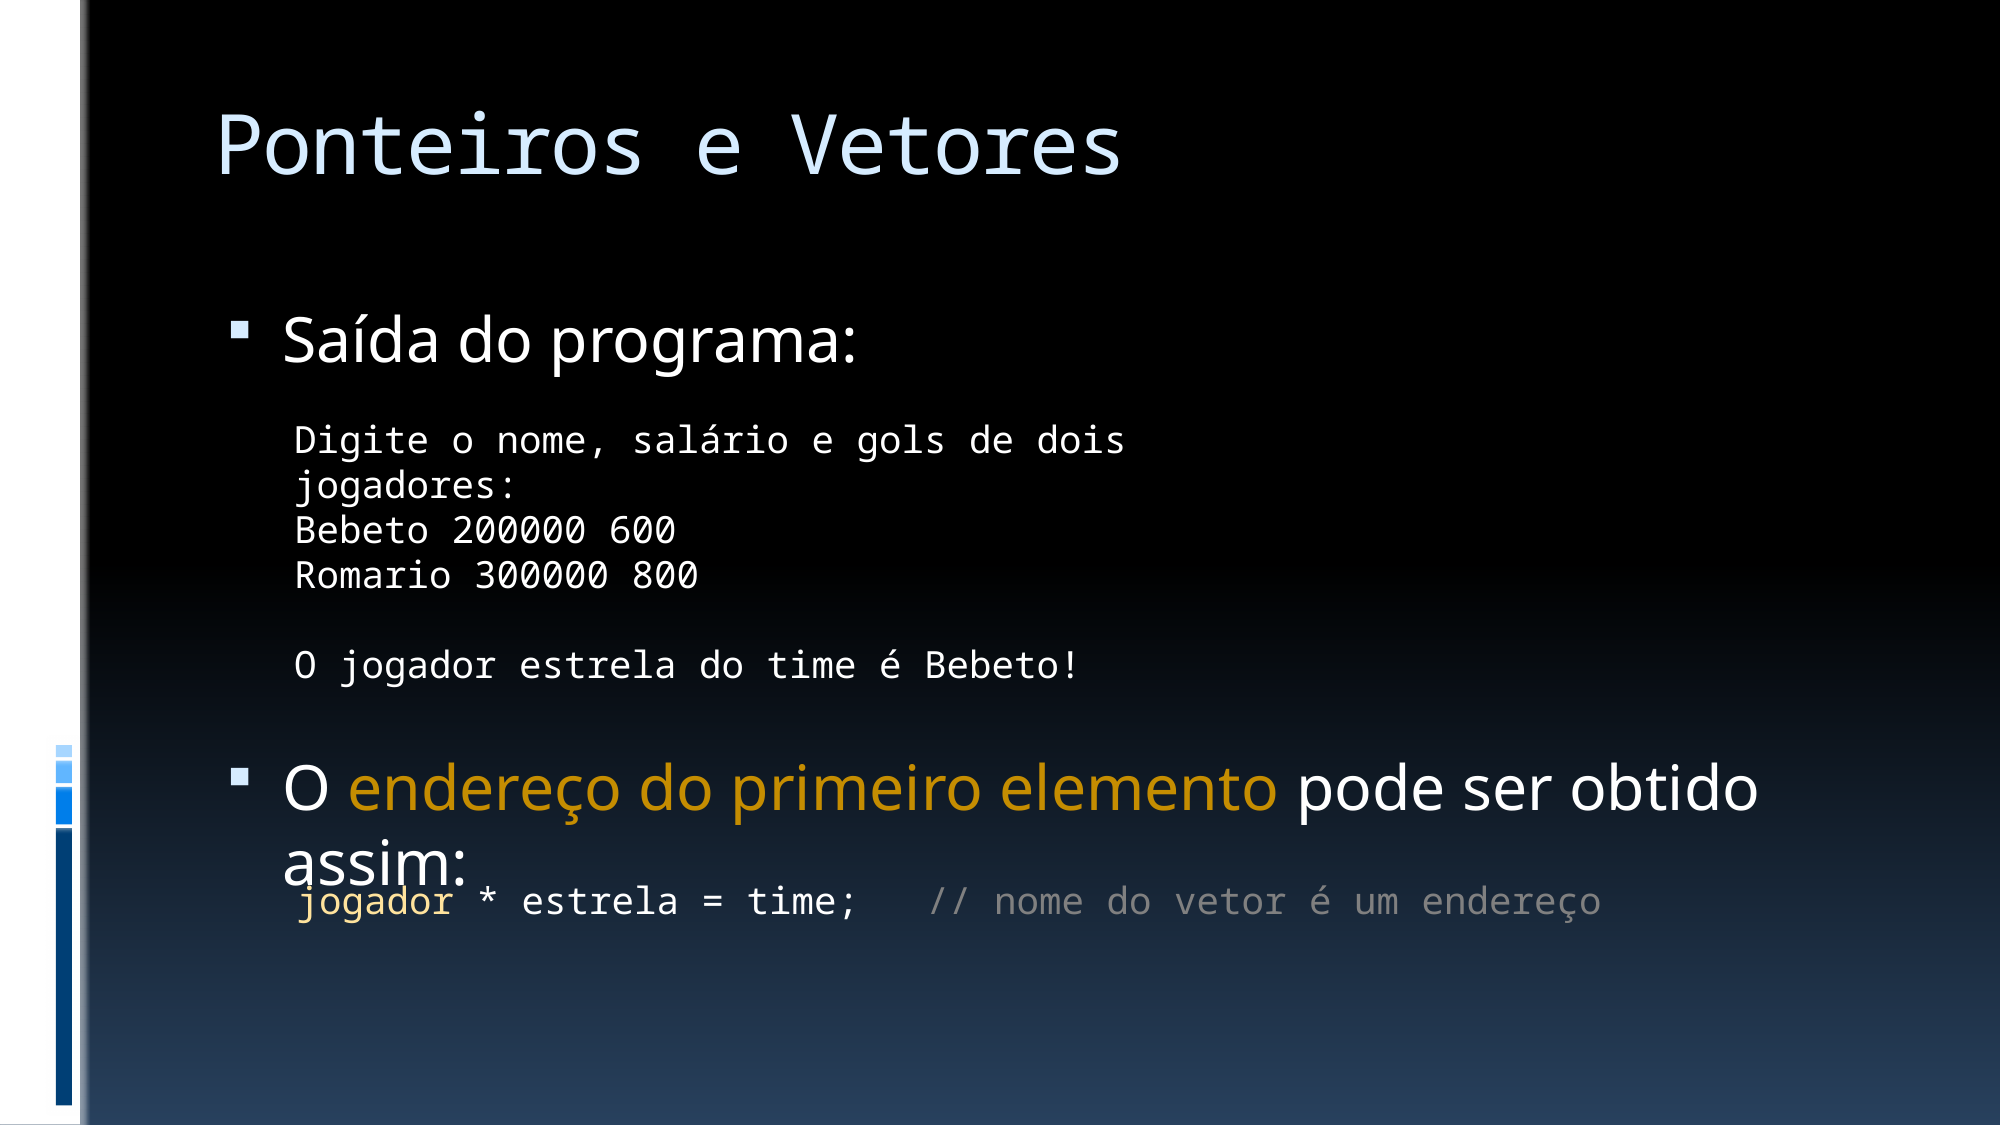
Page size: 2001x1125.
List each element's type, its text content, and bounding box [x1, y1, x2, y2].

title Ponteiros e Vetores [200, 83, 1900, 234]
list Saída do programa: O endereço do primeiro elemento pode ser obtido assim: [200, 292, 1900, 1043]
text_box Digite o nome, salário e gols de dois jogadores: Bebeto 200000 600 Romario 300000 800 O jogador estrela do time é Bebeto! [279, 408, 1381, 694]
text_box jogador * estrela = time; // nome do vetor é um endereço [281, 869, 1639, 930]
